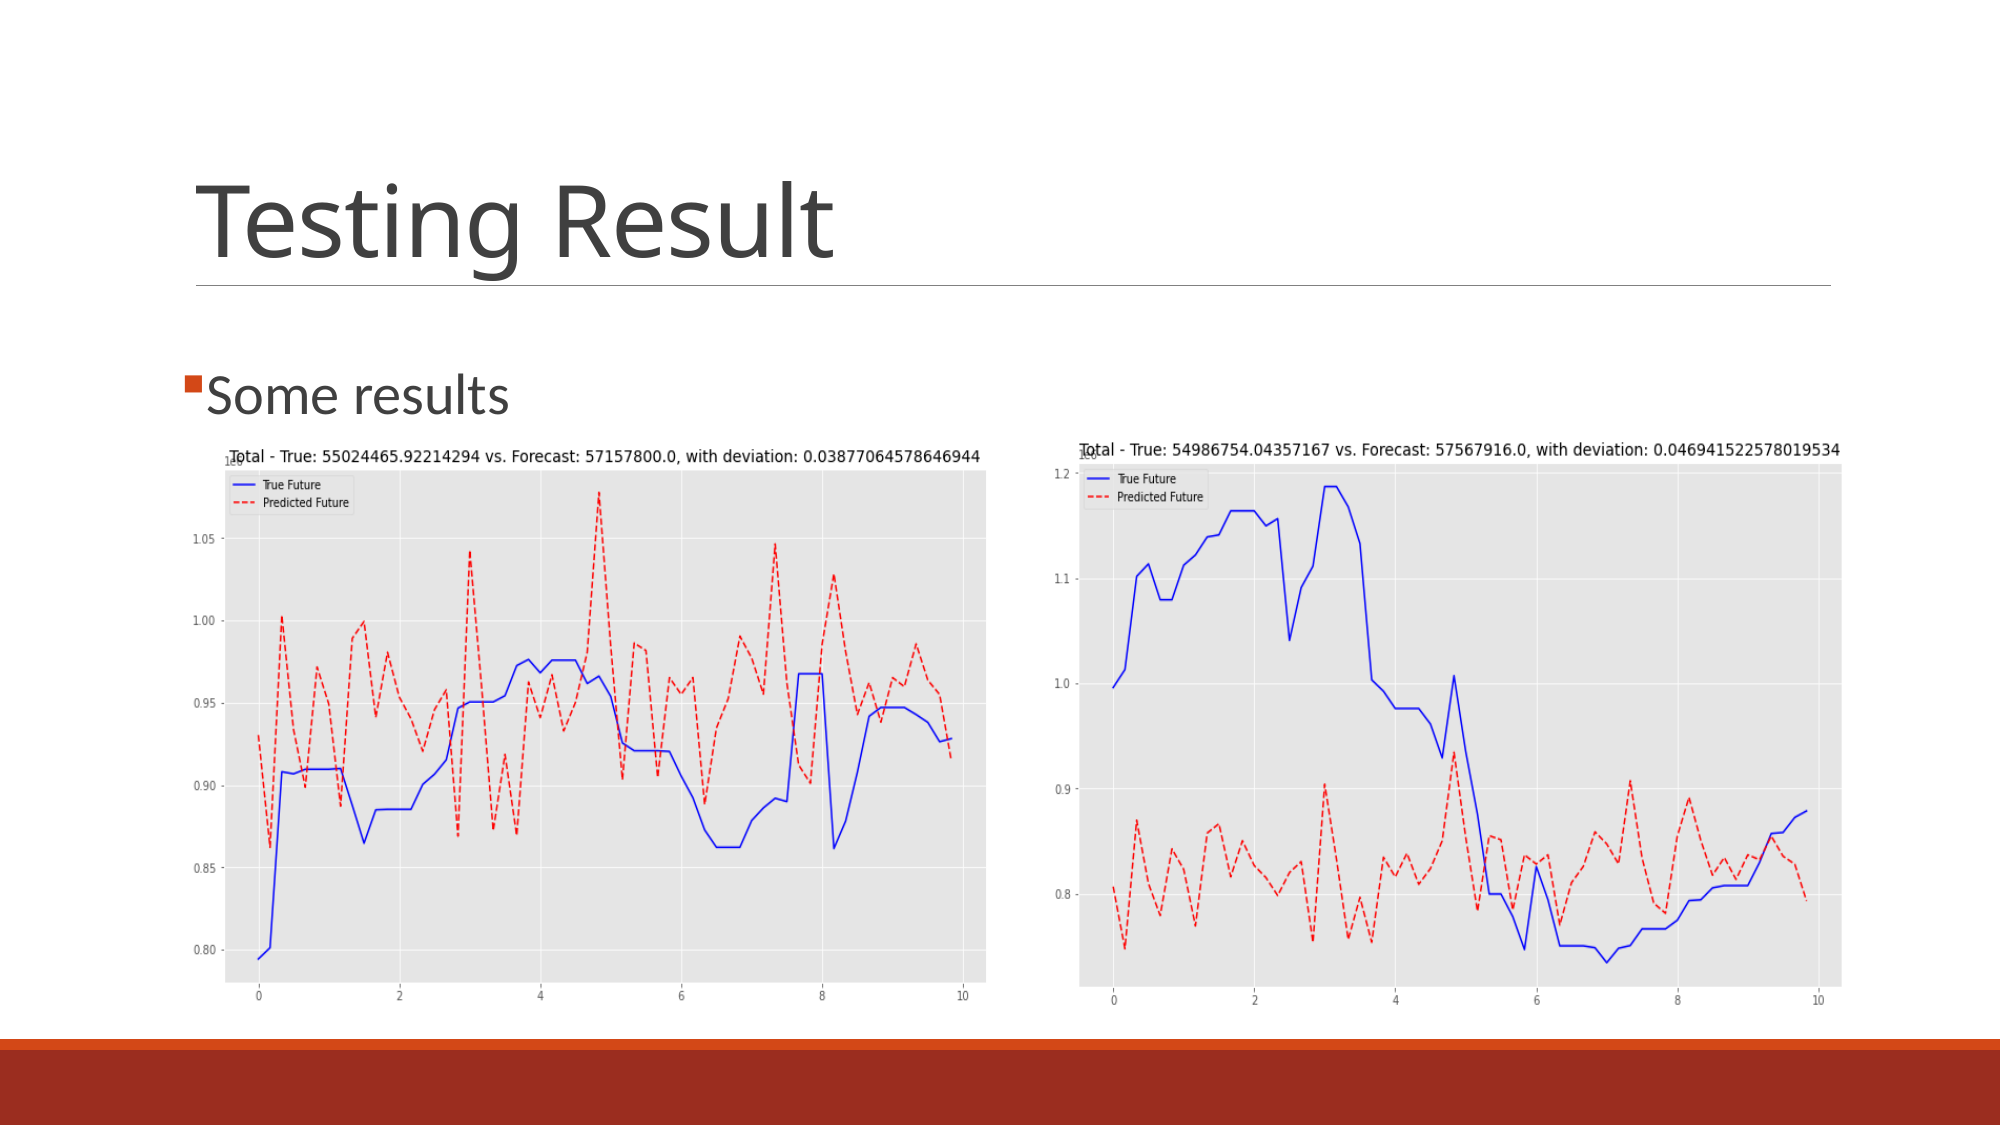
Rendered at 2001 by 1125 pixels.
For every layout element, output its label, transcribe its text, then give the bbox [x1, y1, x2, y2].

picture [1050, 428, 1870, 1024]
title Testing Result [180, 47, 1830, 285]
picture [179, 440, 1026, 1011]
list Some results [180, 356, 1869, 1014]
